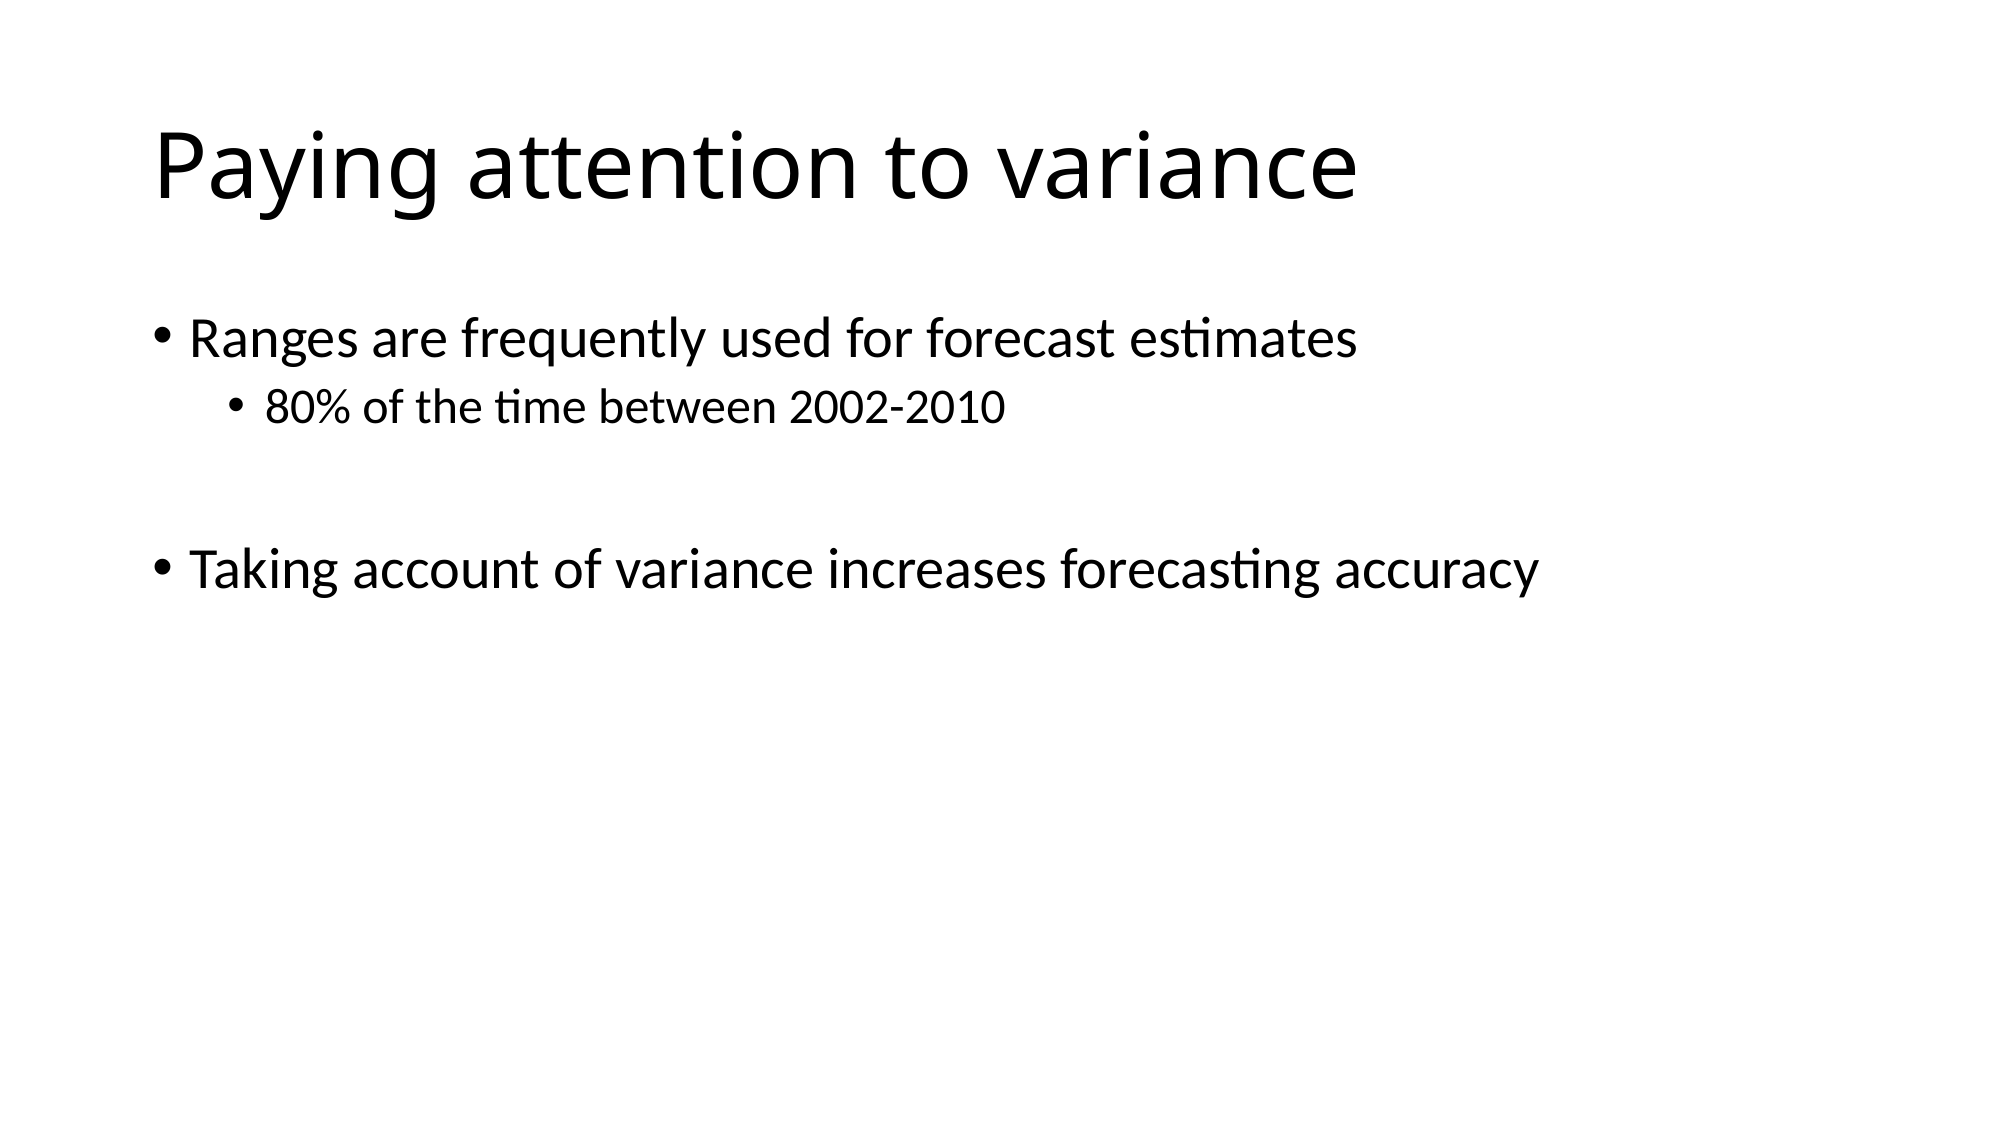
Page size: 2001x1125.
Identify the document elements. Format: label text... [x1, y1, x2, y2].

list Ranges are frequently used for forecast estimates 80% of the time between 2002-2010 Taking account of variance increases forecasting accuracy [137, 299, 1863, 1014]
title Paying attention to variance [137, 59, 1863, 278]
